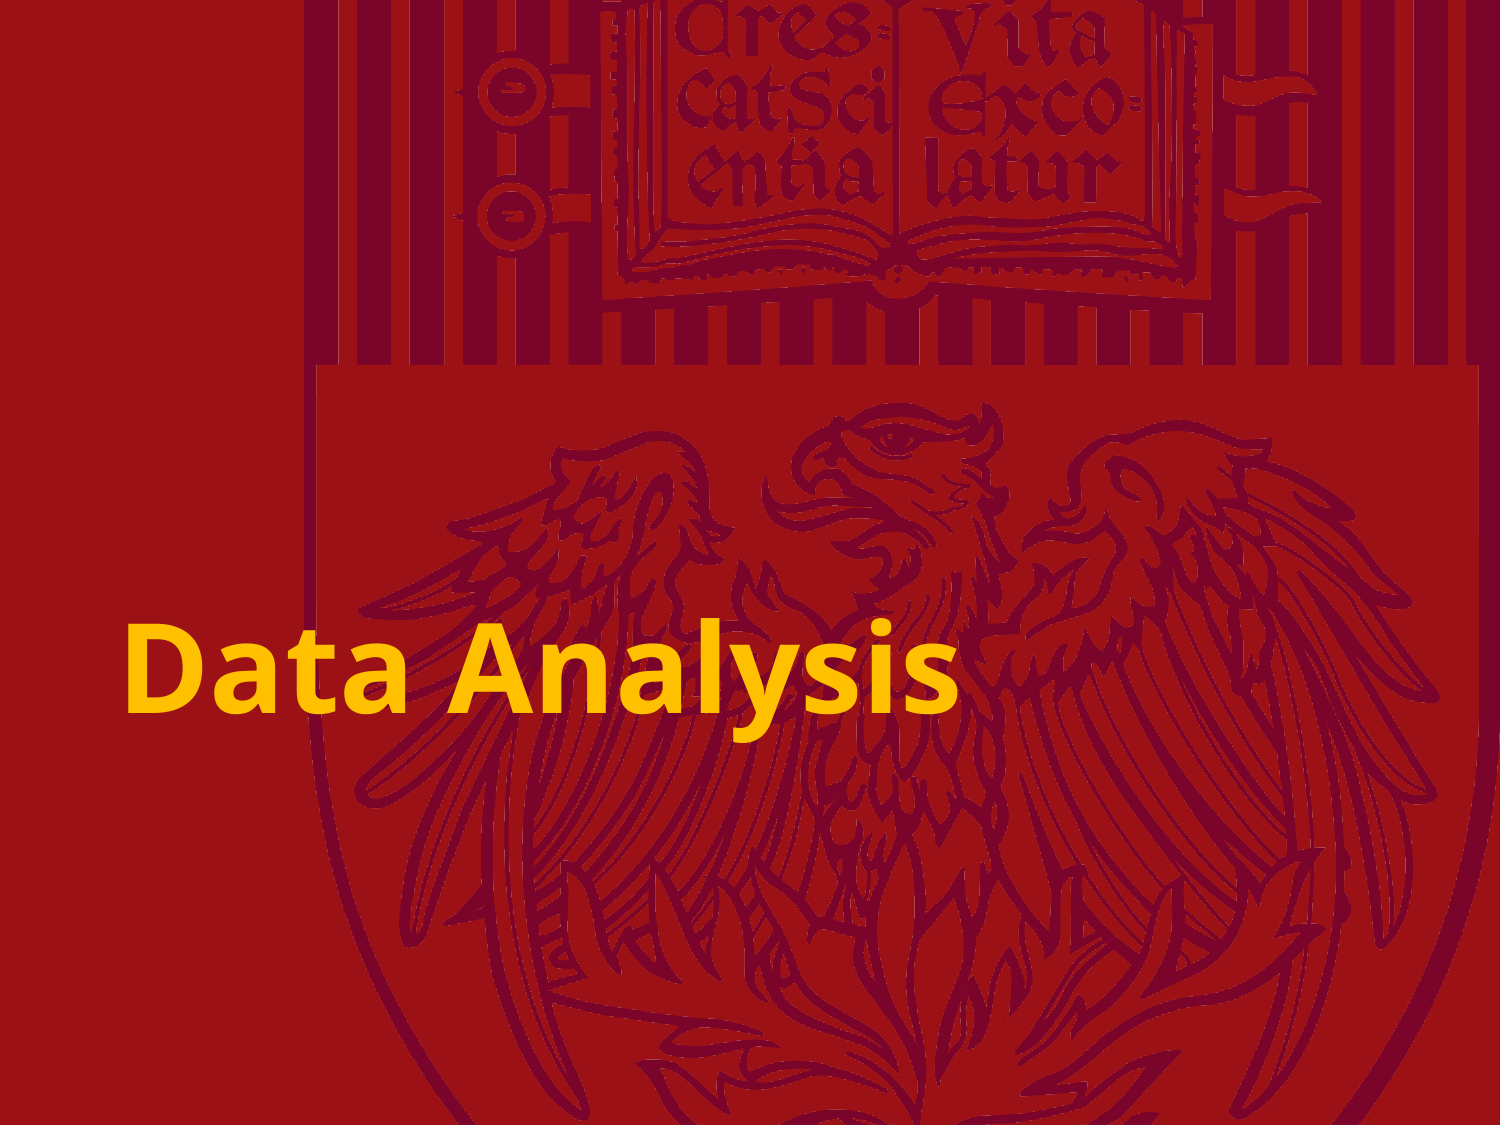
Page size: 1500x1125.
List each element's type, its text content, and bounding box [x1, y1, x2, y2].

title Data Analysis [102, 280, 1397, 749]
picture [304, 0, 1500, 1125]
